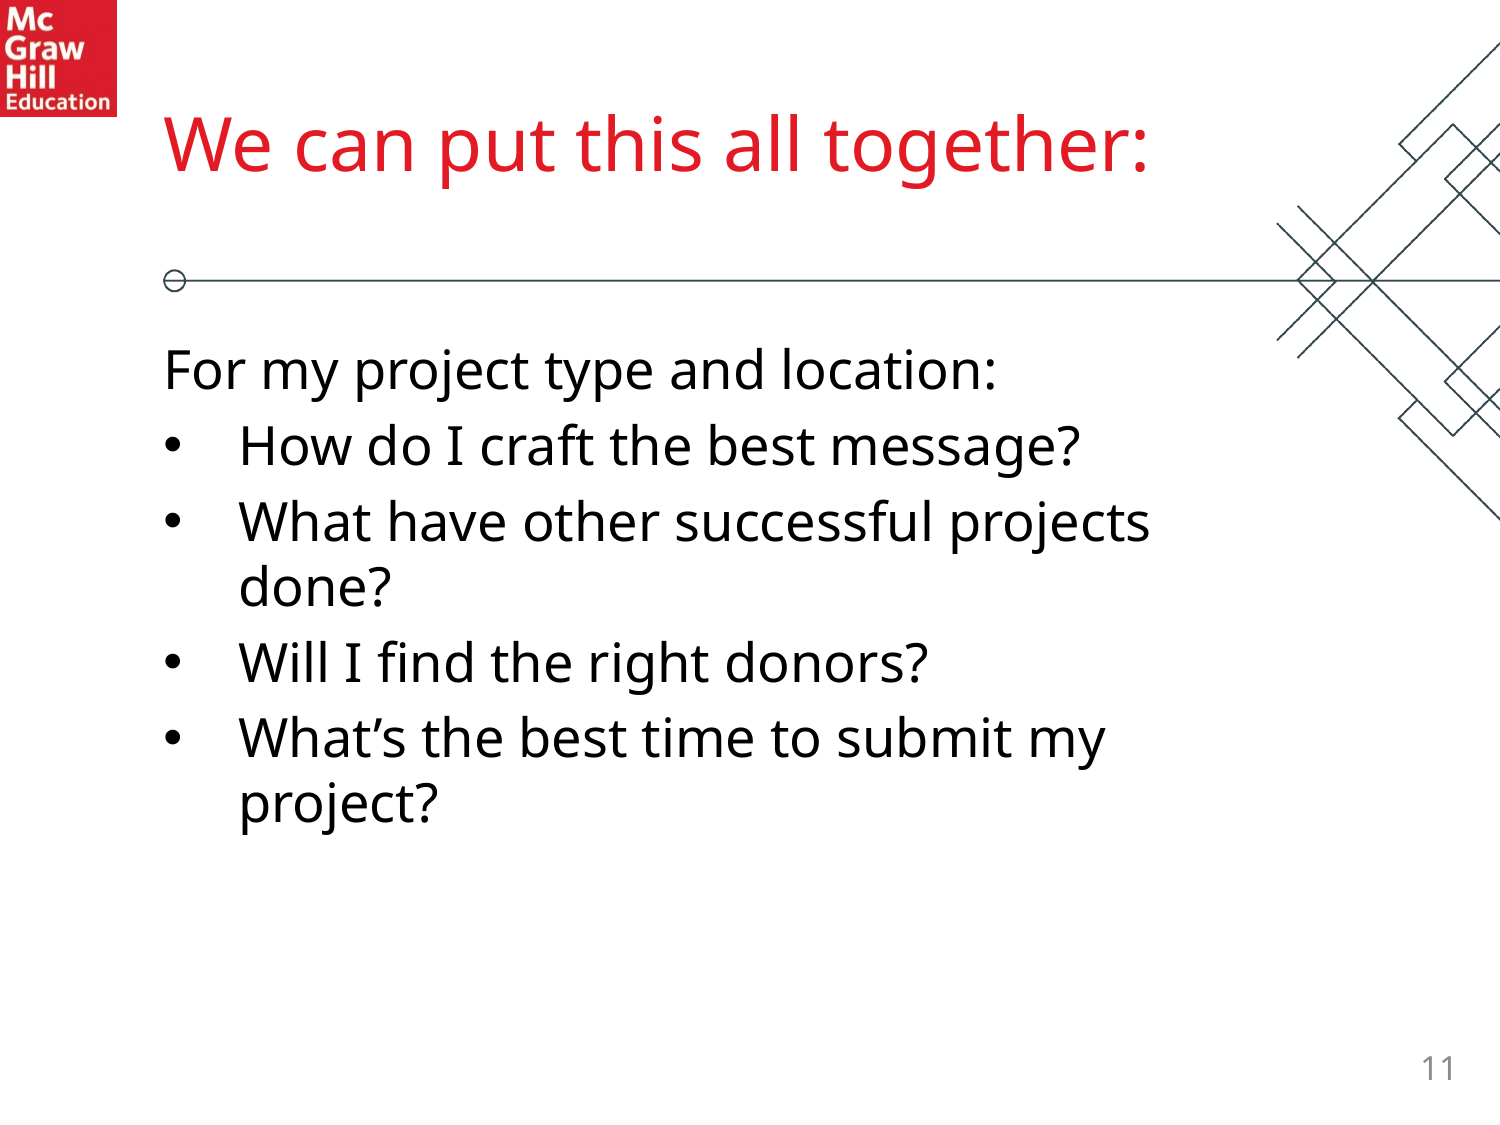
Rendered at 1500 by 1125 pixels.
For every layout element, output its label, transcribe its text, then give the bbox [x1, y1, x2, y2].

picture [0, 0, 117, 117]
list For my project type and location: How do I craft the best message? What have other successful projects done? Will I find the right donors? What’s the best time to submit my project? [163, 335, 1314, 989]
slide_number 11 [1080, 1039, 1474, 1100]
list We can put this all together: [163, 35, 1314, 247]
picture [138, 0, 1500, 611]
